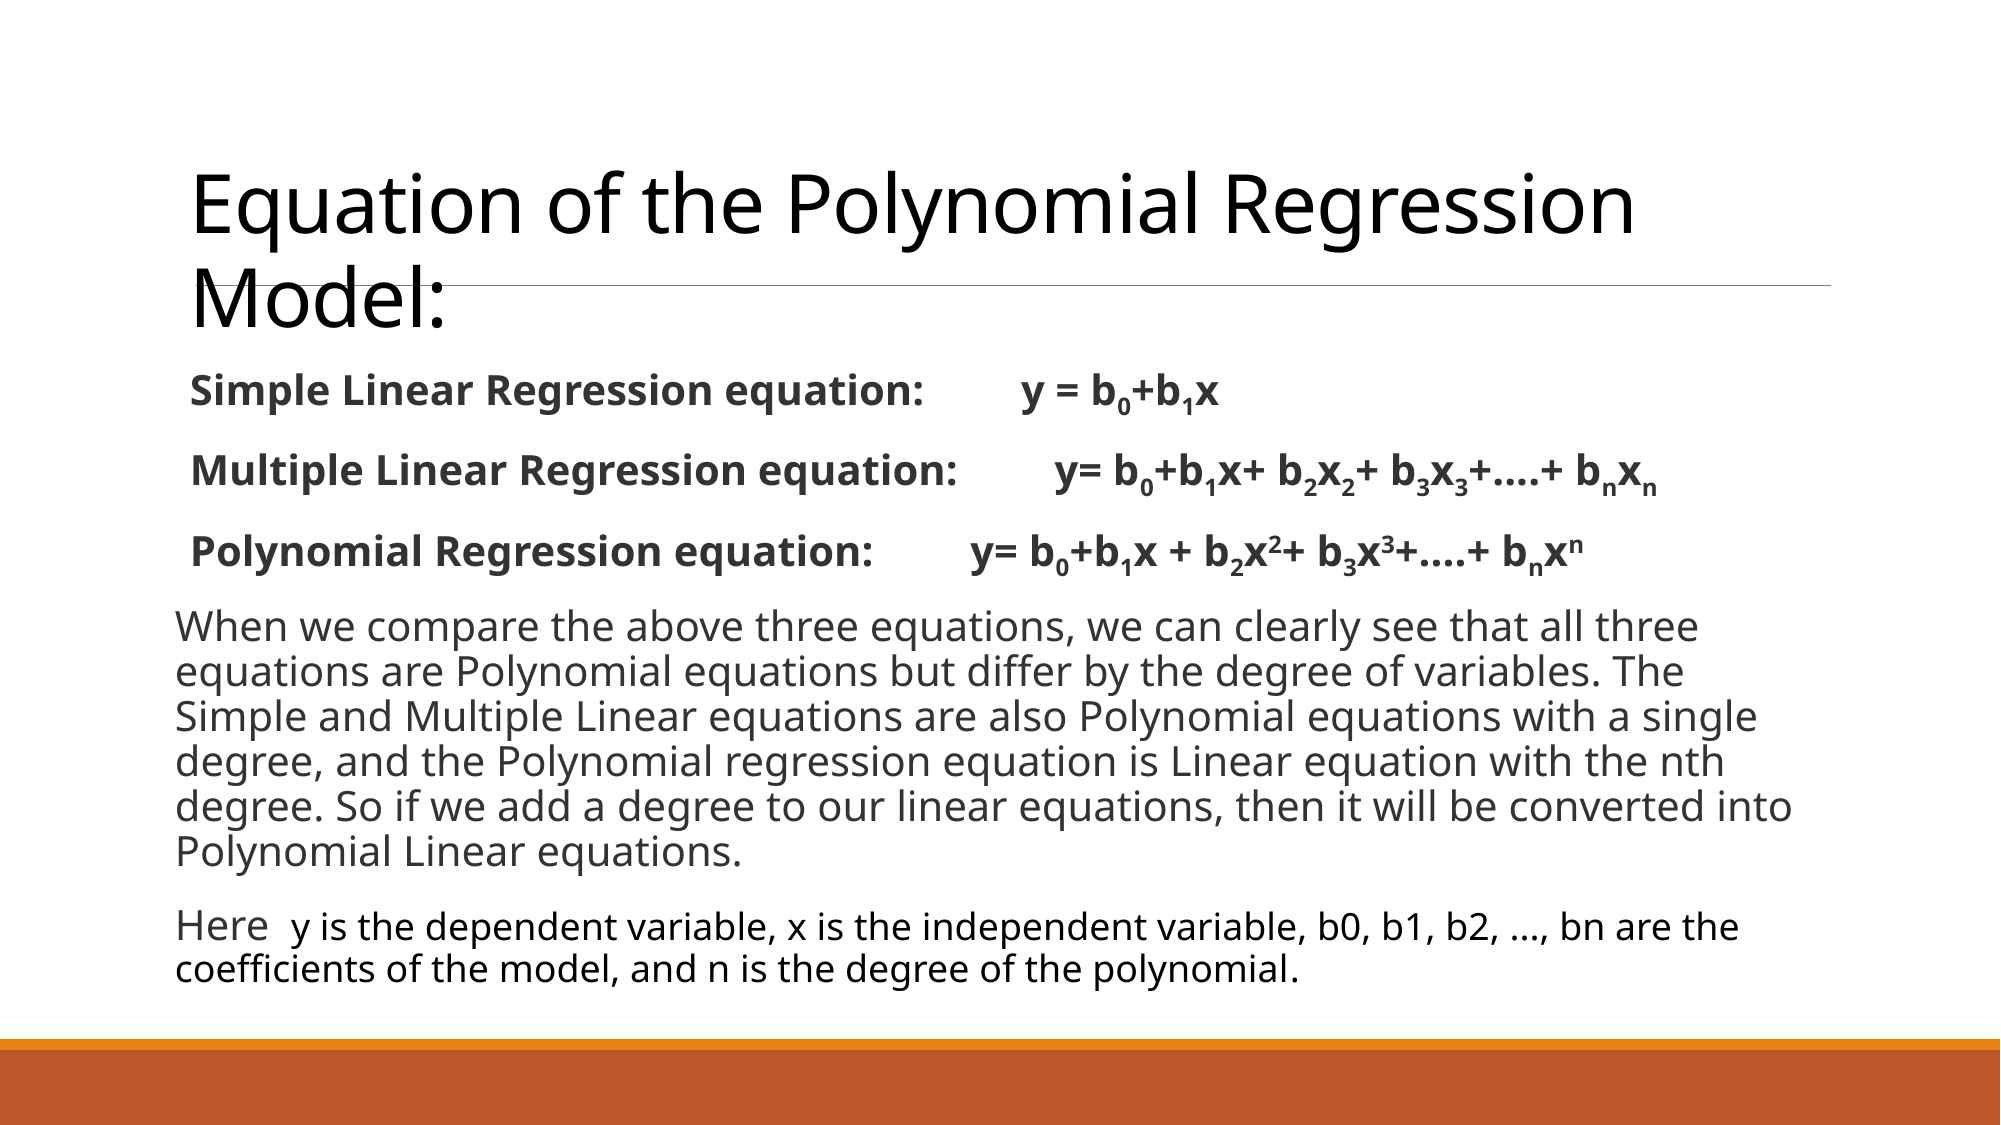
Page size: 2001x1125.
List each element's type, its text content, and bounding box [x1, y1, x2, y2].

list Simple Linear Regression equation: y = b0+b1x Multiple Linear Regression equation: y= b0+b1x+ b2x2+ b3x3+....+ bnxn Polynomial Regression equation: y= b0+b1x + b2x2+ b3x3+....+ bnxn When we compare the above three equations, we can clearly see that all three equations are Polynomial equations but differ by the degree of variables. The Simple and Multiple Linear equations are also Polynomial equations with a single degree, and the Polynomial regression equation is Linear equation with the nth degree. So if we add a degree to our linear equations, then it will be converted into Polynomial Linear equations. Here y is the dependent variable, x is the independent variable, b0, b1, b2, ..., bn are the coefficients of the model, and n is the degree of the polynomial. [174, 357, 1825, 1017]
title Equation of the Polynomial Regression Model: [174, 149, 1825, 357]
